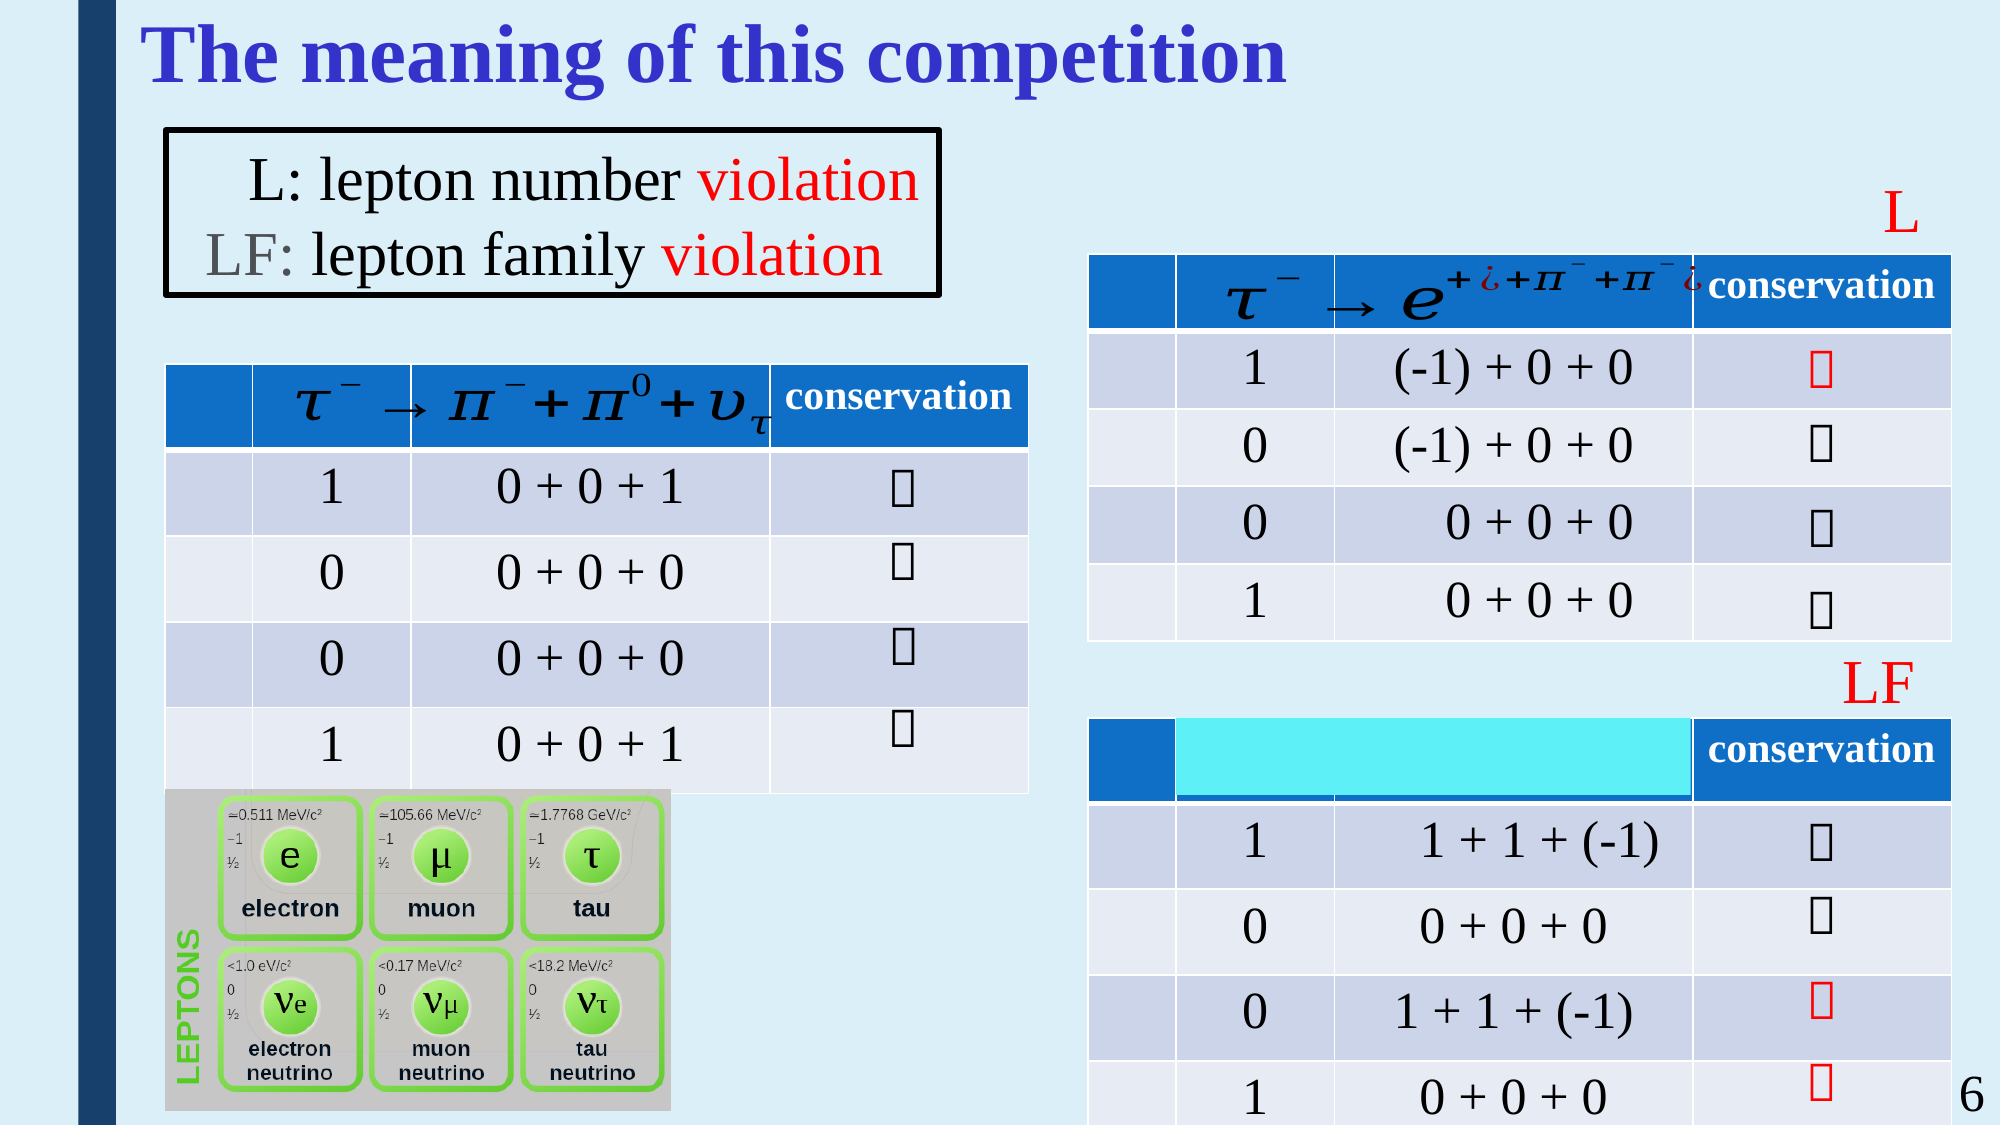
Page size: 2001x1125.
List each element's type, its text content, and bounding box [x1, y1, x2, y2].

text_box  [865, 521, 941, 599]
text_box LF [1827, 633, 1953, 724]
text_box  [865, 606, 942, 684]
text_box  [1784, 960, 1860, 1038]
text_box  [865, 688, 941, 766]
text_box  [1783, 402, 1860, 481]
text_box  [1783, 569, 1860, 648]
text_box  [1783, 875, 1860, 953]
text_box  [1784, 487, 1860, 565]
text_box  [1783, 1042, 1860, 1120]
text_box  [1783, 329, 1860, 402]
text_box L [1869, 162, 1952, 253]
text_box  [865, 447, 941, 521]
text_box 6 [1952, 1060, 2000, 1121]
title The meaning of this competition [125, 3, 1701, 119]
text_box  [1783, 801, 1860, 875]
text_box L: lepton number violation LF: lepton family violation [165, 130, 939, 295]
picture [165, 789, 671, 1111]
